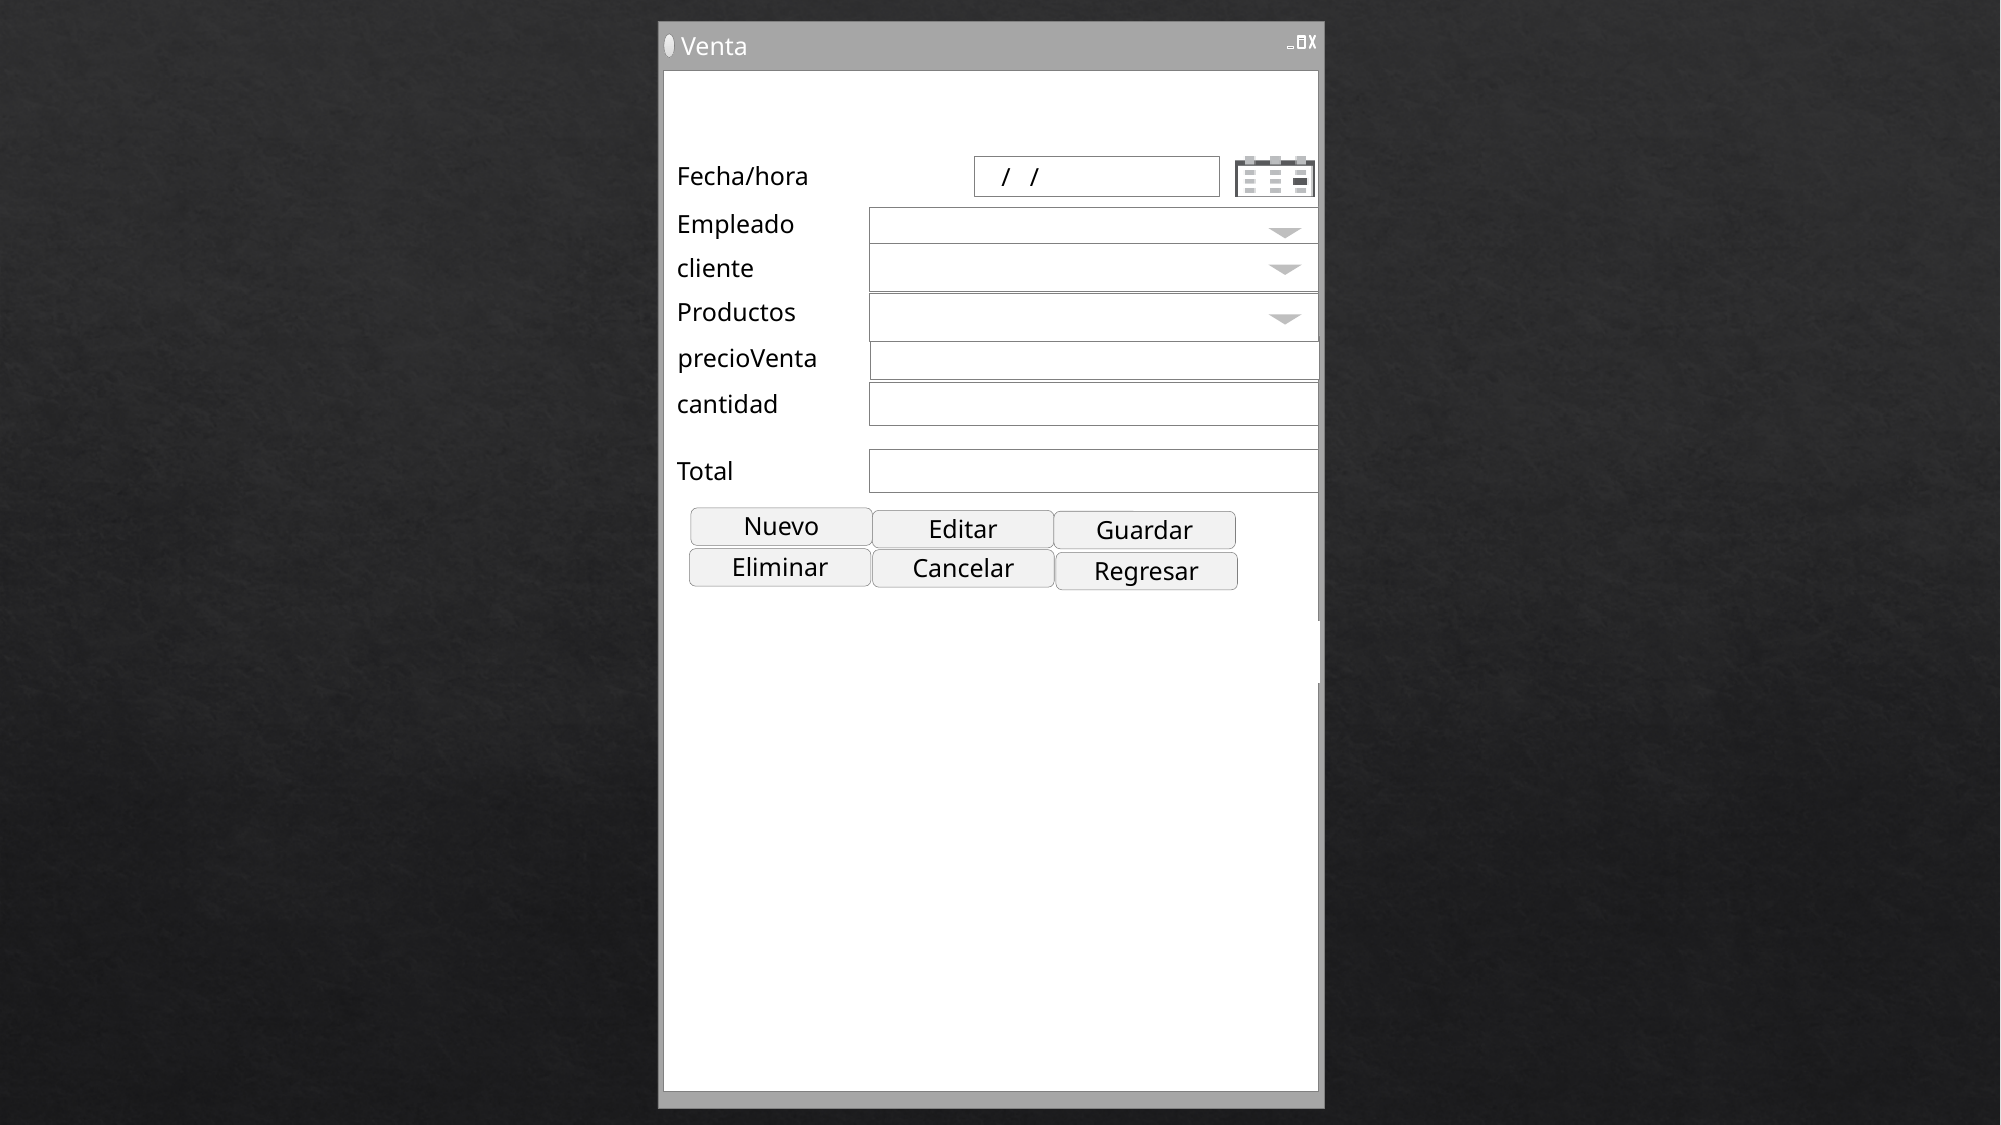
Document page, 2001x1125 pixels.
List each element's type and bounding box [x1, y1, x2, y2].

text_box [869, 243, 1319, 291]
text_box [657, 20, 1325, 1109]
text_box [974, 156, 1316, 197]
text_box [869, 206, 1319, 241]
text_box [869, 292, 1319, 342]
